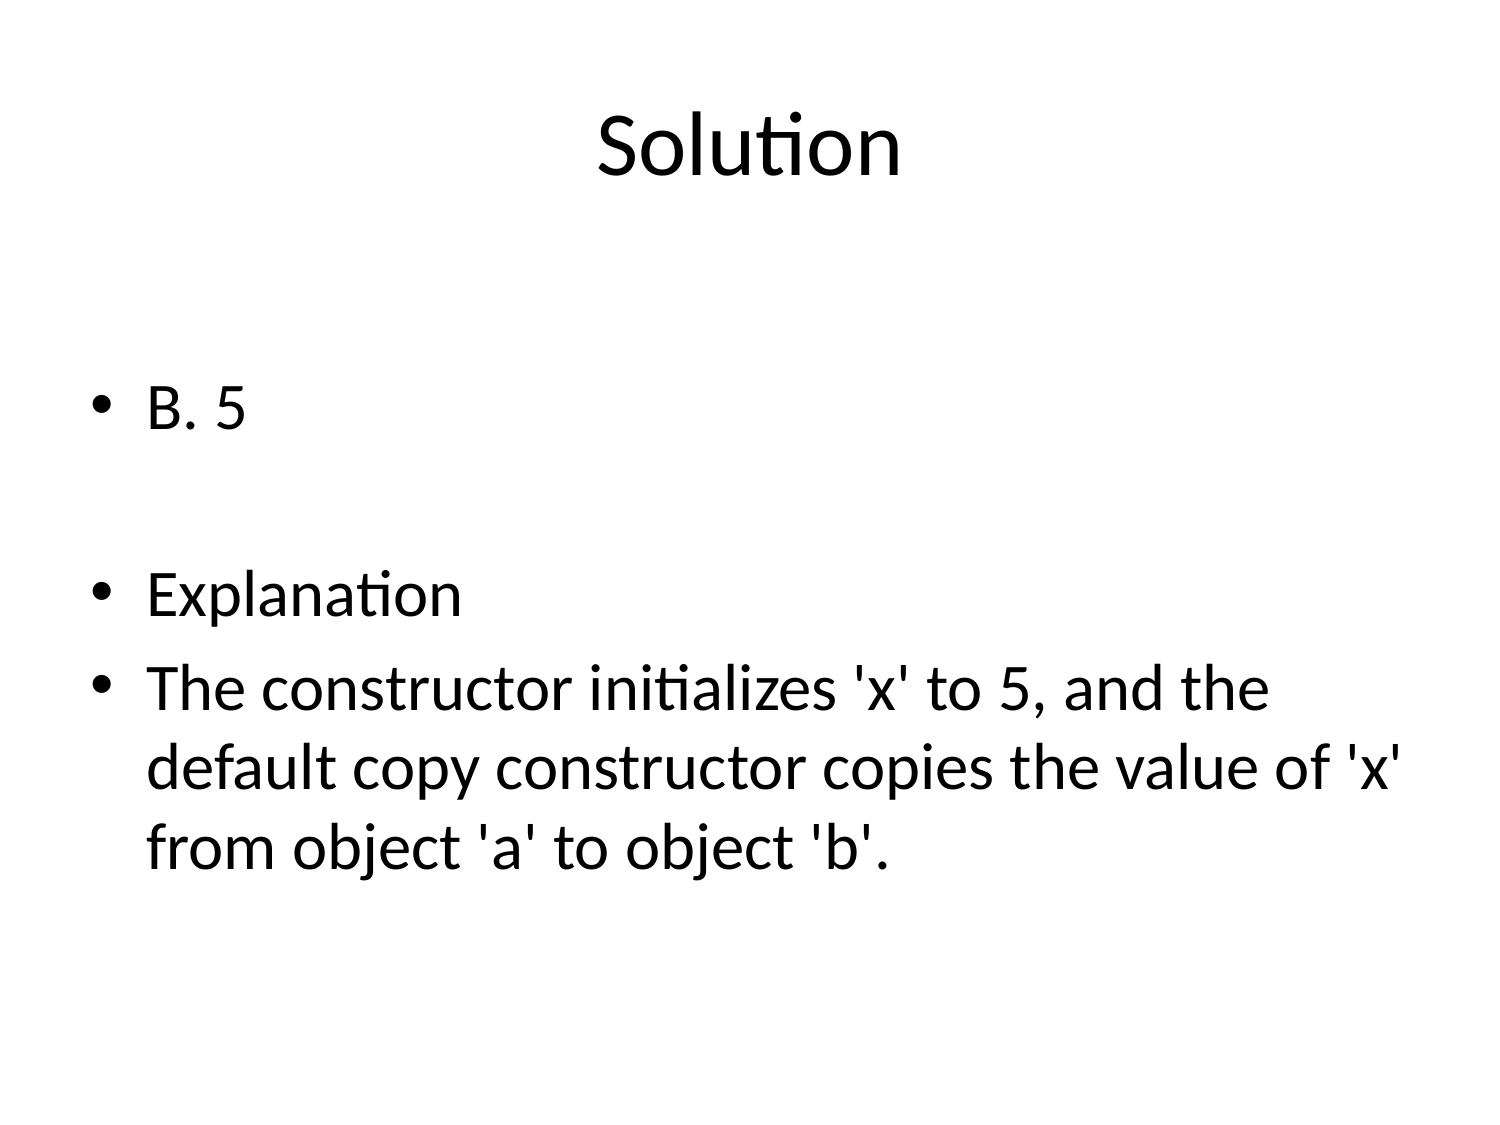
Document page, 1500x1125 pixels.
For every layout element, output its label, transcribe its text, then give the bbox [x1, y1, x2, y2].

title Solution [75, 45, 1425, 233]
list B. 5 Explanation The constructor initializes 'x' to 5, and the default copy constructor copies the value of 'x' from object 'a' to object 'b'. [75, 262, 1425, 1005]
